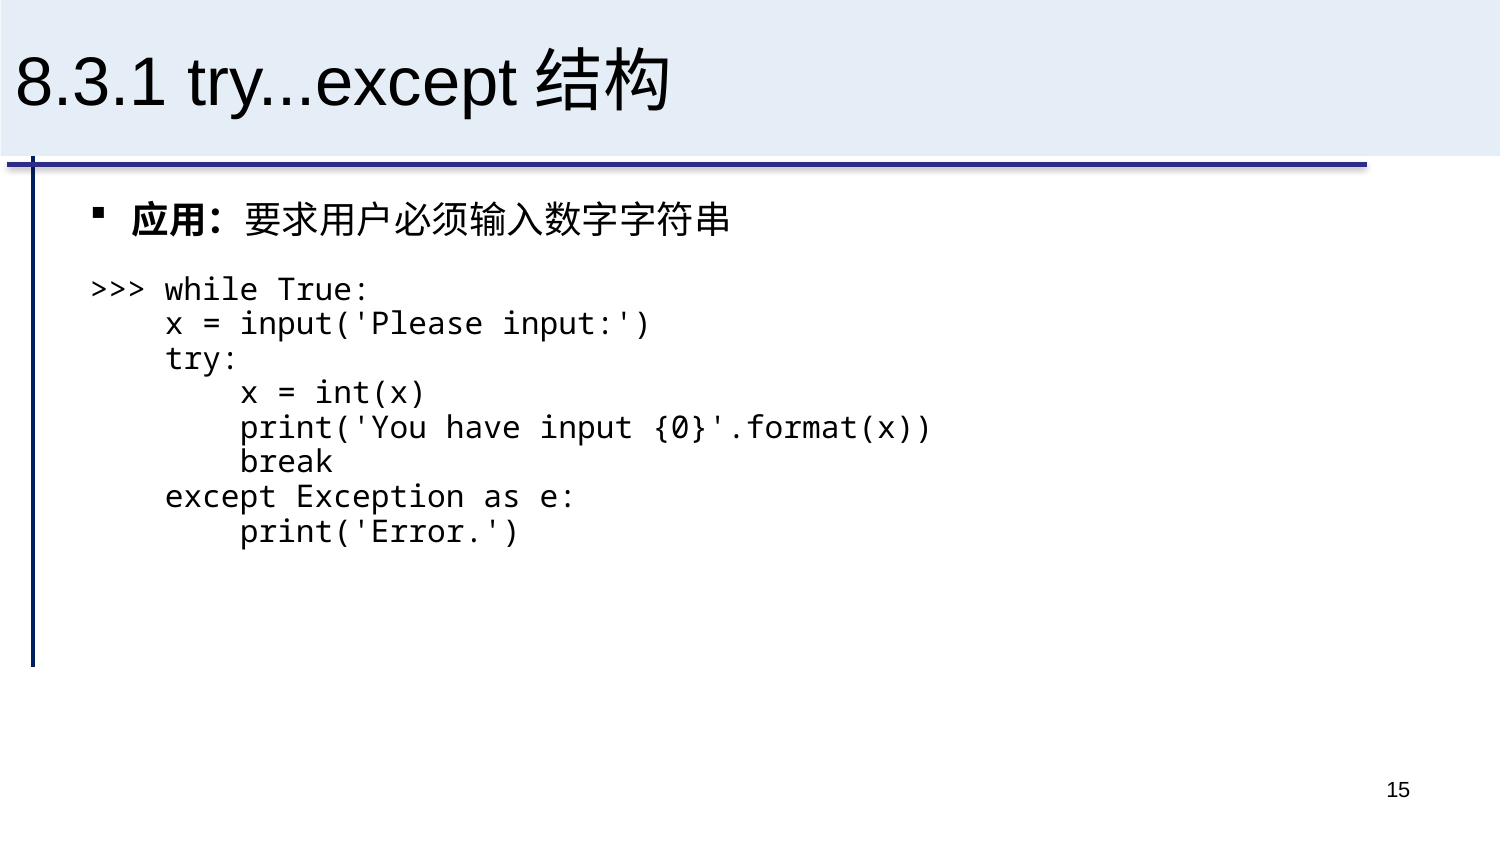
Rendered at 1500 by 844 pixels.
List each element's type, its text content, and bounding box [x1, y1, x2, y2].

list 应用：要求用户必须输入数字字符串 >>> while True: x = input('Please input:') try: x = int(x) print('You have input {0}'.format(x)) break except Exception as e: print('Error.') [74, 196, 1426, 755]
title 8.3.1 try...except结构 [0, 0, 1500, 157]
slide_number 15 [1074, 768, 1426, 828]
